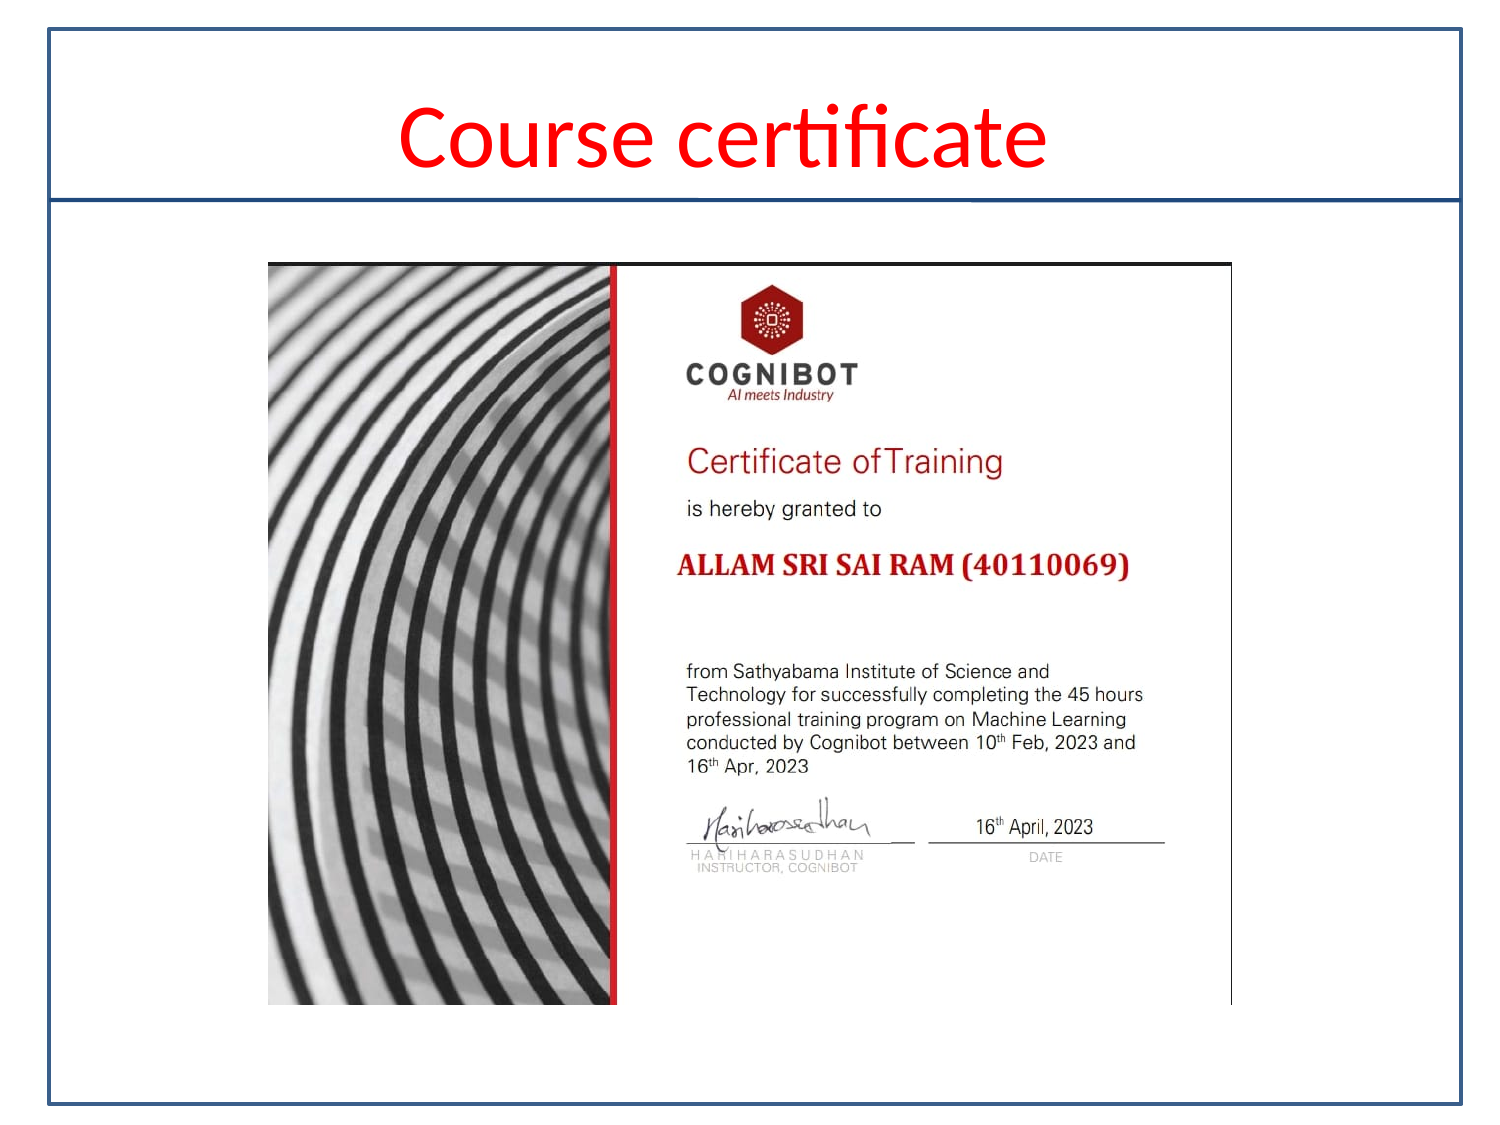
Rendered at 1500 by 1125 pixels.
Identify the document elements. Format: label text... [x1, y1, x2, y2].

title Course certificate [49, 37, 1399, 225]
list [267, 262, 1232, 1006]
